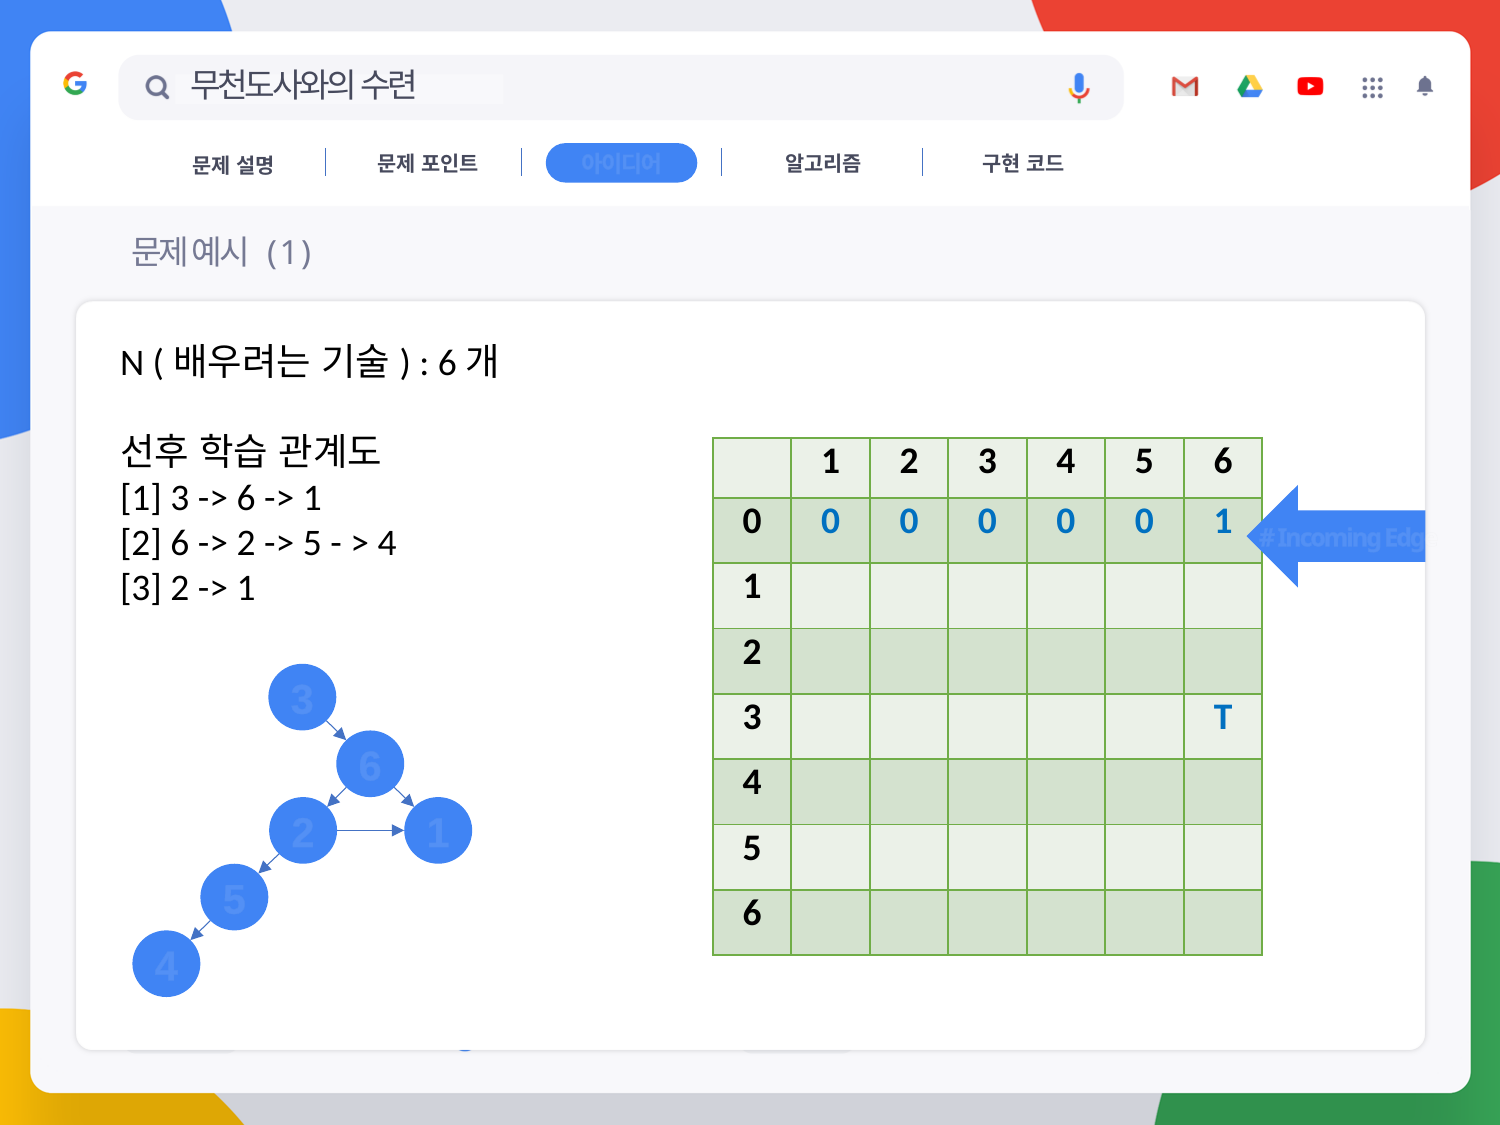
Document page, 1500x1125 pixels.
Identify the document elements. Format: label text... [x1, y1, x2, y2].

table_cell [871, 564, 947, 628]
table_cell [1106, 760, 1183, 824]
table_header 2 [871, 439, 947, 497]
table_header 6 [1185, 439, 1261, 497]
picture [0, 0, 1500, 1125]
text_box 문제 예시 ( 1 ) [116, 223, 662, 274]
table_cell 0 [714, 499, 790, 562]
table_cell [792, 695, 869, 758]
table_cell [871, 760, 947, 824]
table_cell 1 [1185, 499, 1261, 562]
table_cell 3 [714, 695, 790, 758]
table_header 4 [1028, 439, 1104, 497]
table_header [714, 439, 790, 497]
table_cell [871, 629, 947, 693]
table_header 3 [949, 439, 1026, 497]
table_cell [792, 760, 869, 824]
table_cell [1106, 695, 1183, 758]
table_cell [871, 825, 947, 889]
table_cell 1 [714, 564, 790, 628]
table_cell [792, 629, 869, 693]
table_cell [1185, 891, 1261, 954]
table_cell 0 [949, 499, 1026, 562]
table_cell [1185, 825, 1261, 889]
table_cell 4 [714, 760, 790, 824]
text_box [132, 663, 473, 998]
table_cell [949, 891, 1026, 954]
table_cell [949, 564, 1026, 628]
table_cell 5 [714, 825, 790, 889]
title 무천도사와의 수련 [175, 61, 697, 112]
table_cell [1106, 891, 1183, 954]
table_cell [949, 760, 1026, 824]
table_cell [1028, 825, 1104, 889]
table_cell [949, 695, 1026, 758]
table_cell [871, 695, 947, 758]
table_cell 0 [1106, 499, 1183, 562]
table_cell [1106, 825, 1183, 889]
table_cell [1185, 564, 1261, 628]
table_cell [792, 891, 869, 954]
table_cell [949, 825, 1026, 889]
table_cell [1185, 629, 1261, 693]
table_cell [1106, 564, 1183, 628]
table_cell [1185, 760, 1261, 824]
text_box # Incoming Edge [1246, 484, 1426, 588]
table_cell [871, 891, 947, 954]
table_cell 2 [714, 629, 790, 693]
table_cell [1028, 891, 1104, 954]
table_cell [949, 629, 1026, 693]
table_cell [792, 564, 869, 628]
table_cell 0 [871, 499, 947, 562]
table_header 1 [792, 439, 869, 497]
table_cell [1028, 695, 1104, 758]
table_cell T [1185, 695, 1261, 758]
table_header 5 [1106, 439, 1183, 497]
text_box N (배우려는 기술) : 6개 선후 학습 관계도 [1] 3 -> 6 -> 1 [2] 6 -> 2 -> 5 - > 4 [3] 2 -> 1 [105, 330, 596, 661]
table_cell [1028, 564, 1104, 628]
table_cell [1028, 629, 1104, 693]
table_cell [1028, 760, 1104, 824]
table_cell 0 [1028, 499, 1104, 562]
table_cell [792, 825, 869, 889]
table_cell [1106, 629, 1183, 693]
table_cell 6 [714, 891, 790, 954]
table_cell 0 [792, 499, 869, 562]
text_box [96, 134, 1448, 190]
